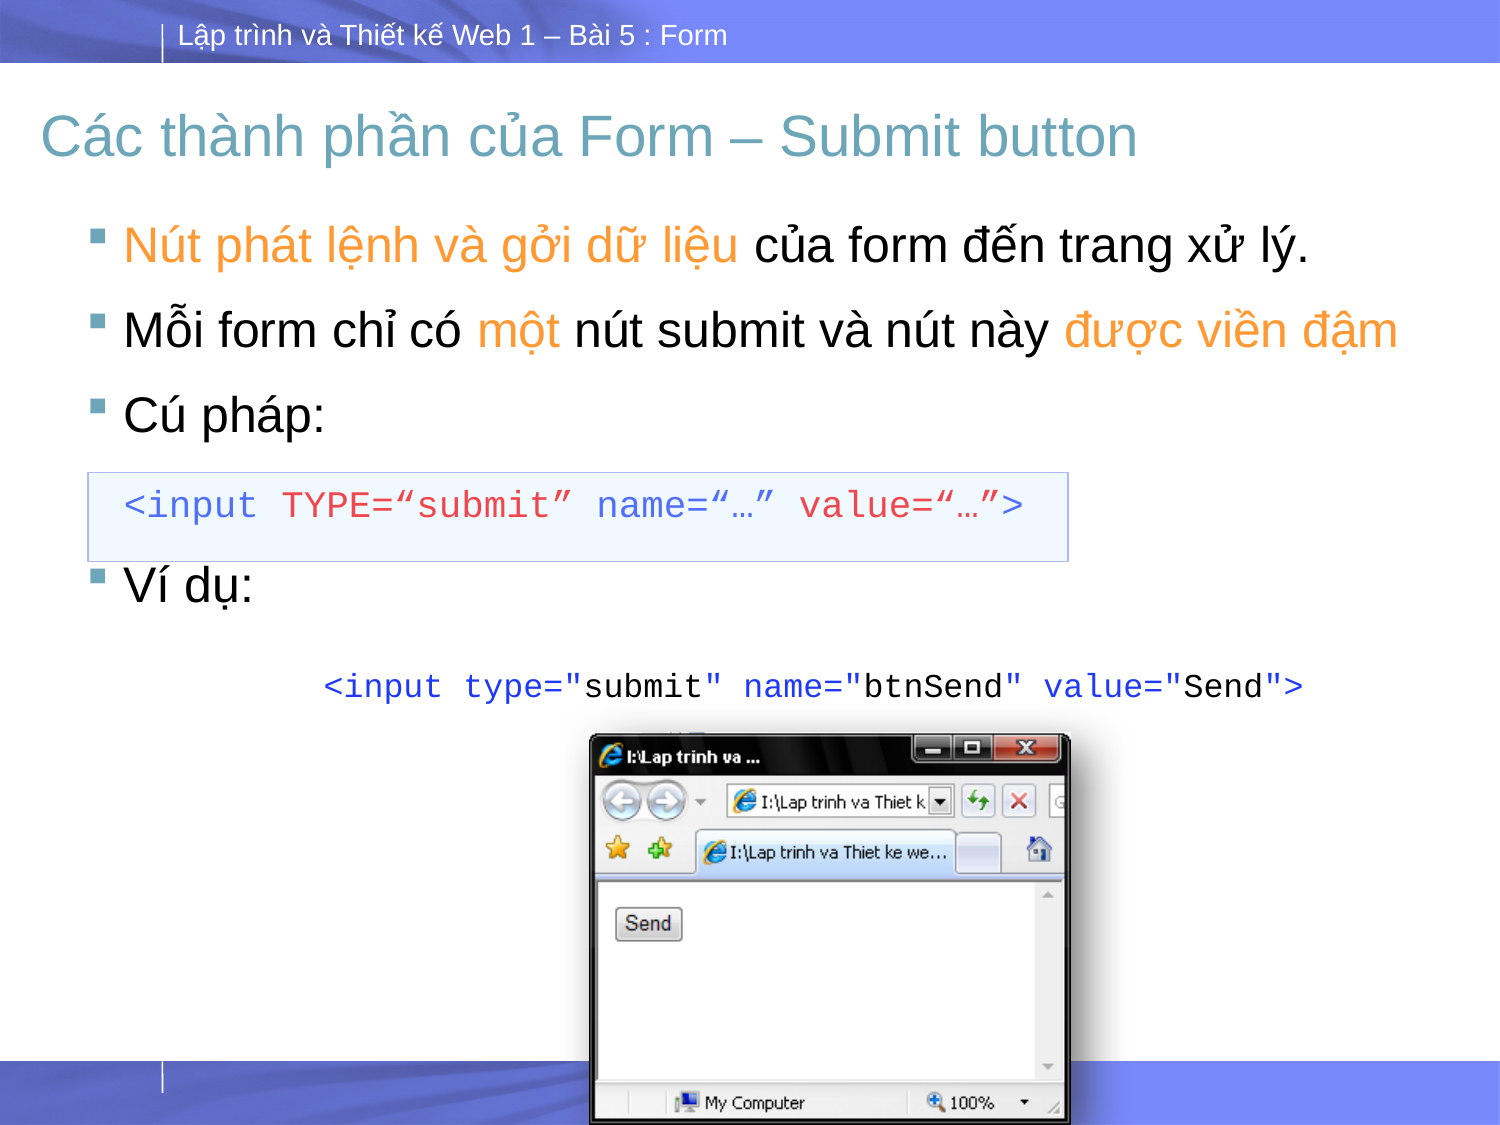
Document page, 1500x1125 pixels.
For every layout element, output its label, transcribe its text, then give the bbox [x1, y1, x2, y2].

list Nút phát lệnh và gởi dữ liệu của form đến trang xử lý. Mỗi form chỉ có một nút submit và nút này được viền đậm Cú pháp: <input TYPE=“submit” name=“…” value=“…”> Ví dụ: [71, 204, 1451, 649]
picture [0, 732, 1071, 1125]
text_box [87, 472, 1069, 562]
picture [0, 0, 1500, 63]
text_box <input type="submit" name="btnSend" value="Send"> [217, 656, 1410, 712]
title Các thành phần của Form – Submit button [25, 95, 1449, 178]
picture [1079, 1061, 1500, 1125]
